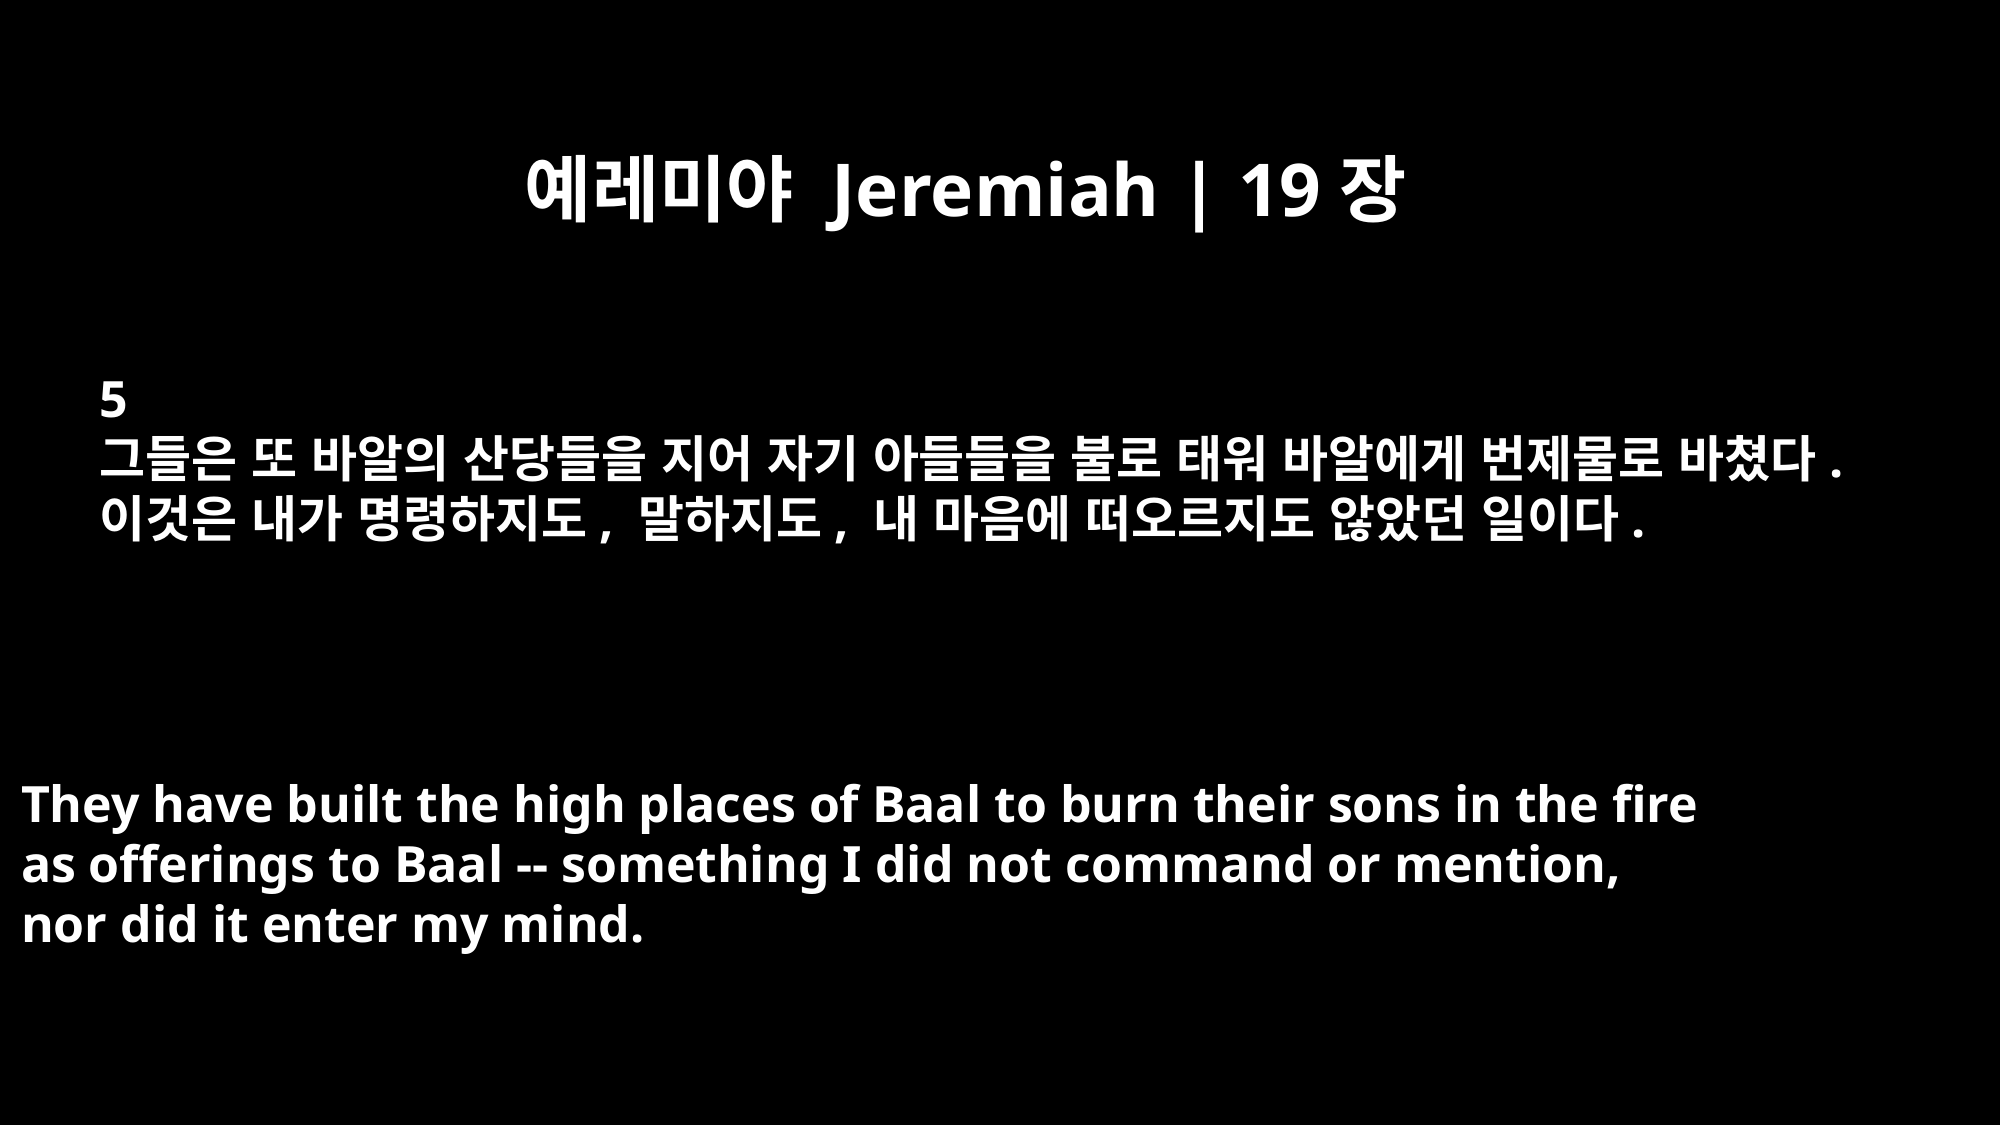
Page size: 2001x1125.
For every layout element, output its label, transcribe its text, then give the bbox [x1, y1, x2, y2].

text_box 5 그들은 또 바알의 산당들을 지어 자기 아들들을 불로 태워 바알에게 번제물로 바쳤다. 이것은 내가 명령하지도, 말하지도, 내 마음에 떠오르지도 않았던 일이다. [84, 359, 1859, 555]
text_box 예레미야 Jeremiah | 19장 [510, 136, 1422, 239]
text_box They have built the high places of Baal to burn their sons in the fire as offerings to Baal -- something I did not command or mention, nor did it enter my mind. [6, 764, 1714, 960]
